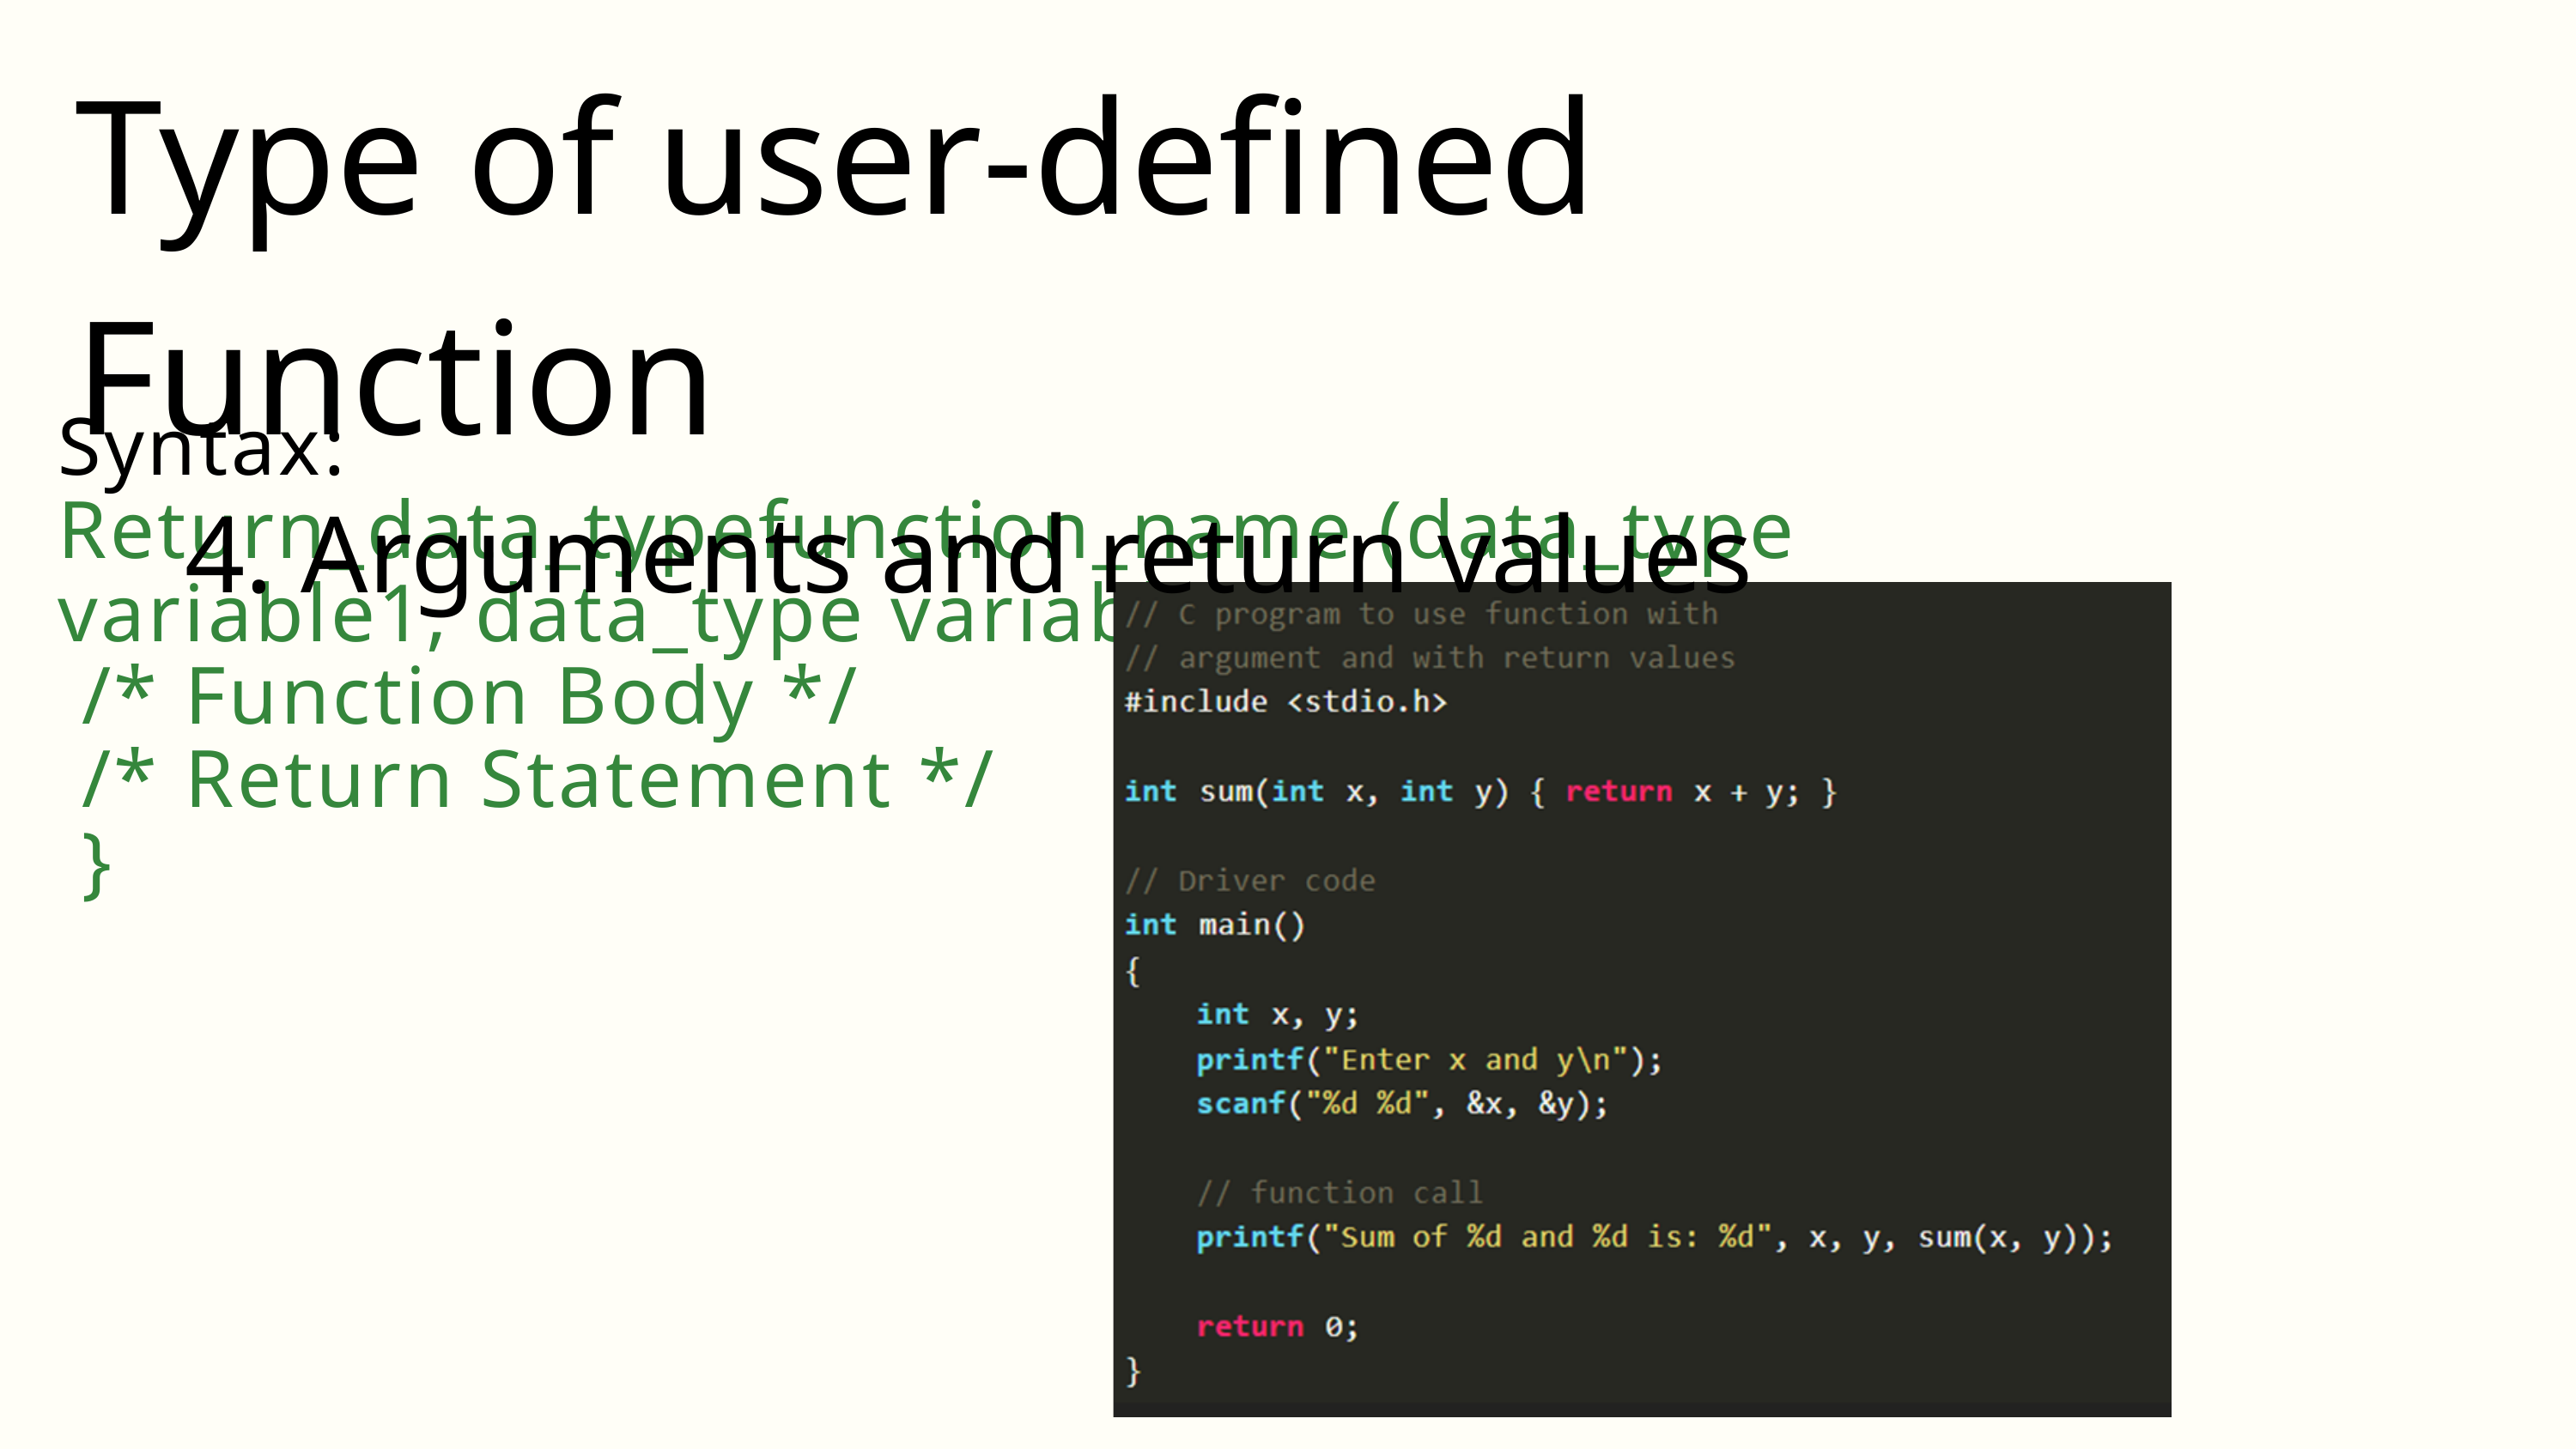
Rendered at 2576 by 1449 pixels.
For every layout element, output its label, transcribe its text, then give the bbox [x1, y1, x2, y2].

text_box Type of user-defined Function 4. Arguments and return values [75, 25, 2043, 615]
text_box Syntax: Return_data_typefunction_name (data_type variable1, data_type variable2, ……) { /* Function Body */ /* Return Statement */ } [58, 408, 1113, 1238]
text_box [1113, 582, 2172, 1417]
